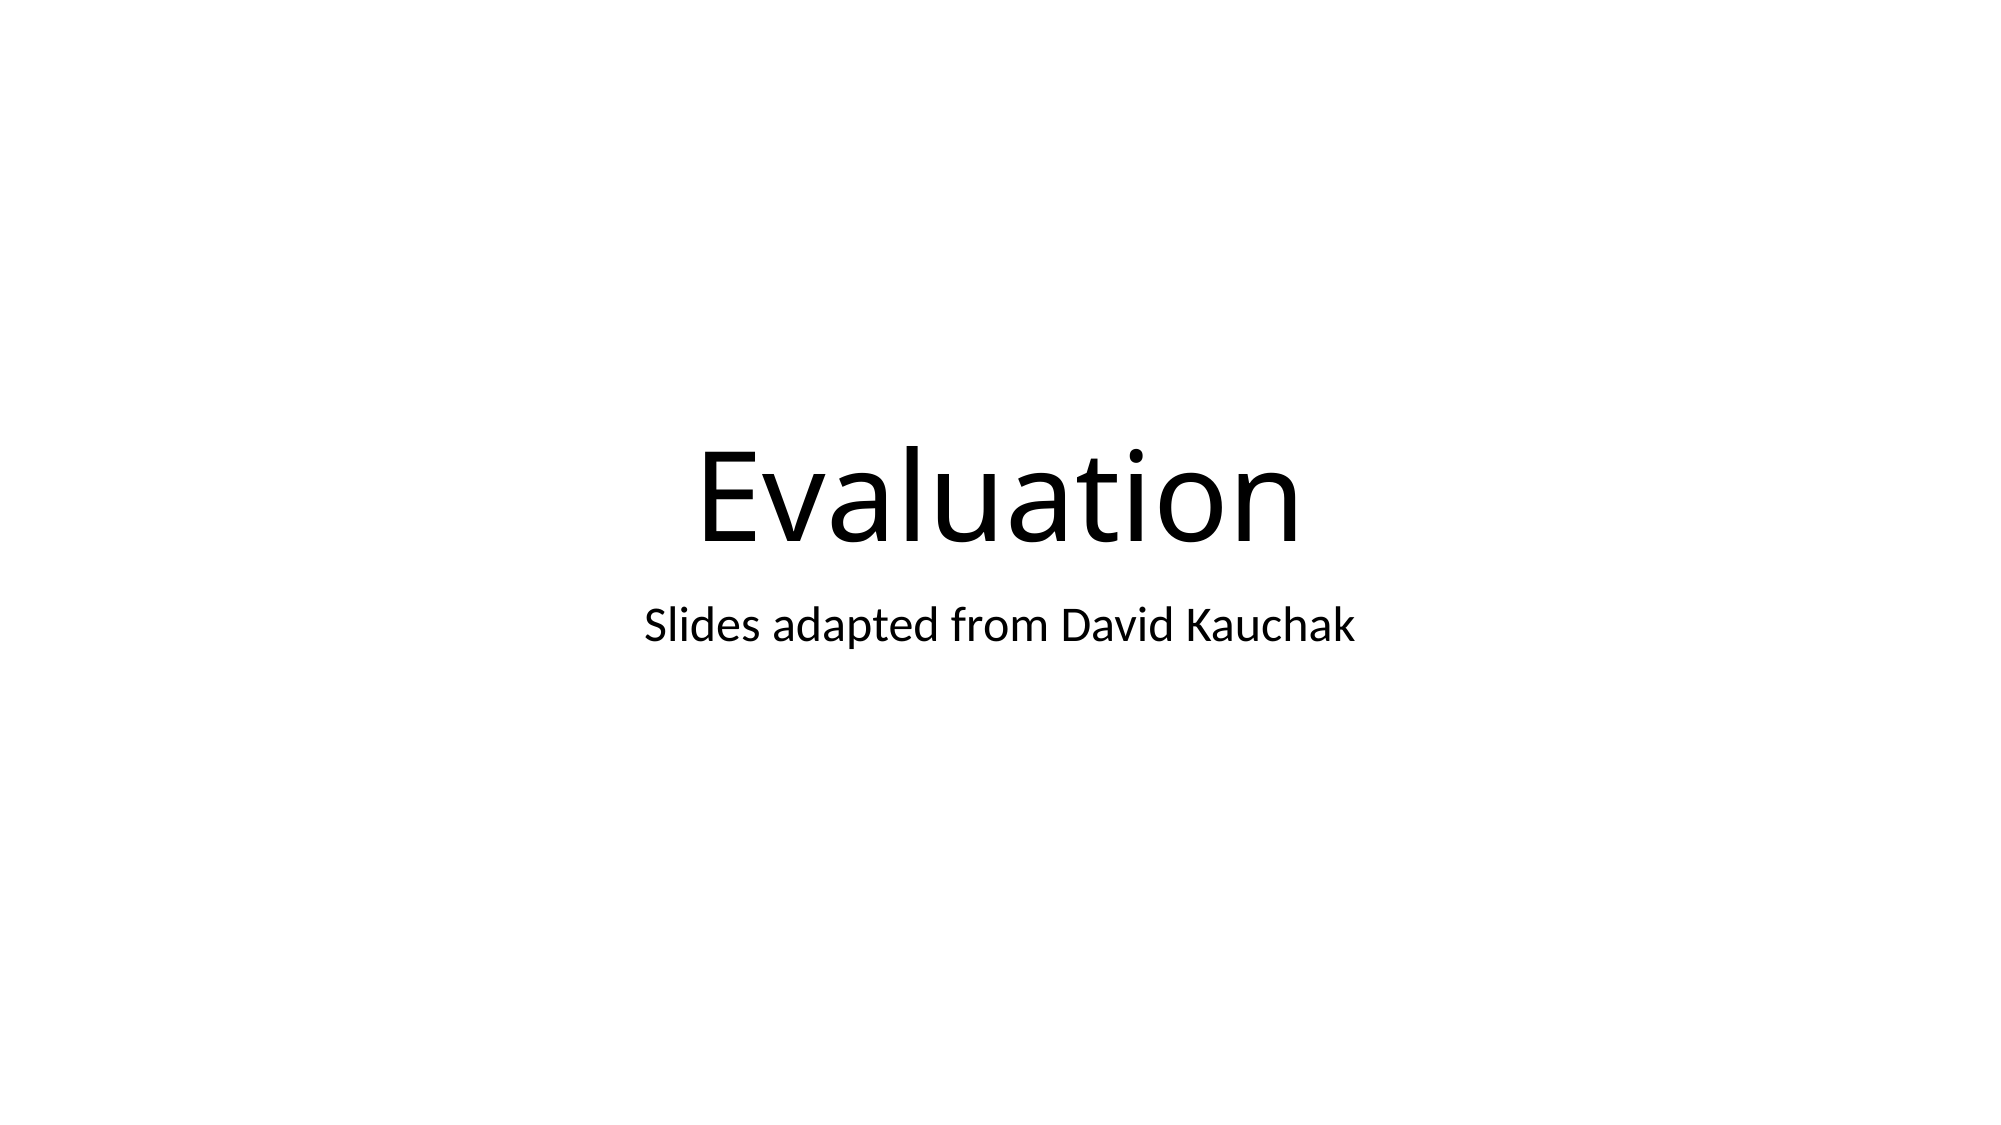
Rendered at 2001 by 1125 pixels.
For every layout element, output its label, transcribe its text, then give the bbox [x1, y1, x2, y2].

title Evaluation [249, 184, 1750, 576]
subtitle Slides adapted from David Kauchak [249, 590, 1750, 863]
